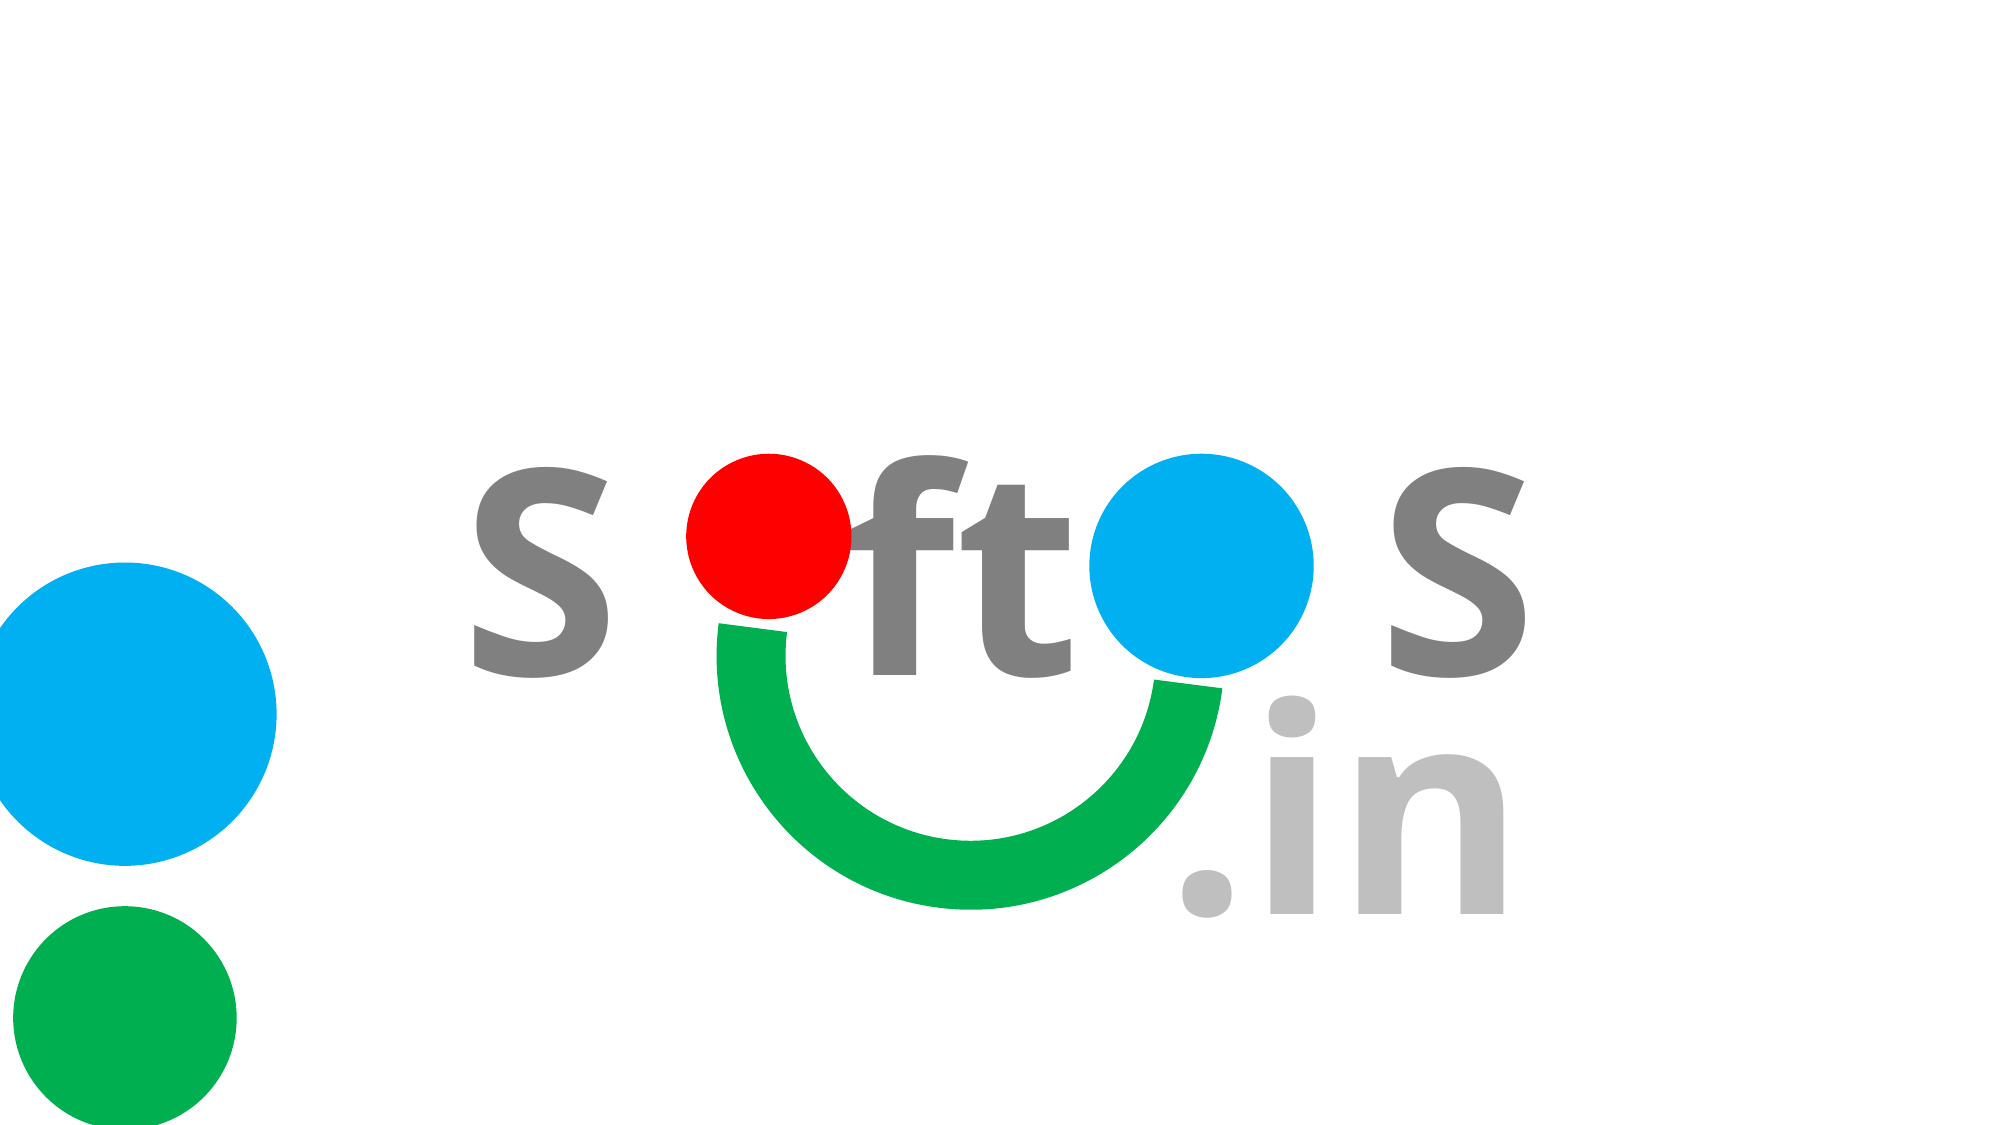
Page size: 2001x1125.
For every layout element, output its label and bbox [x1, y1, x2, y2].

text_box [0, 562, 277, 1125]
text_box [494, 380, 1506, 983]
